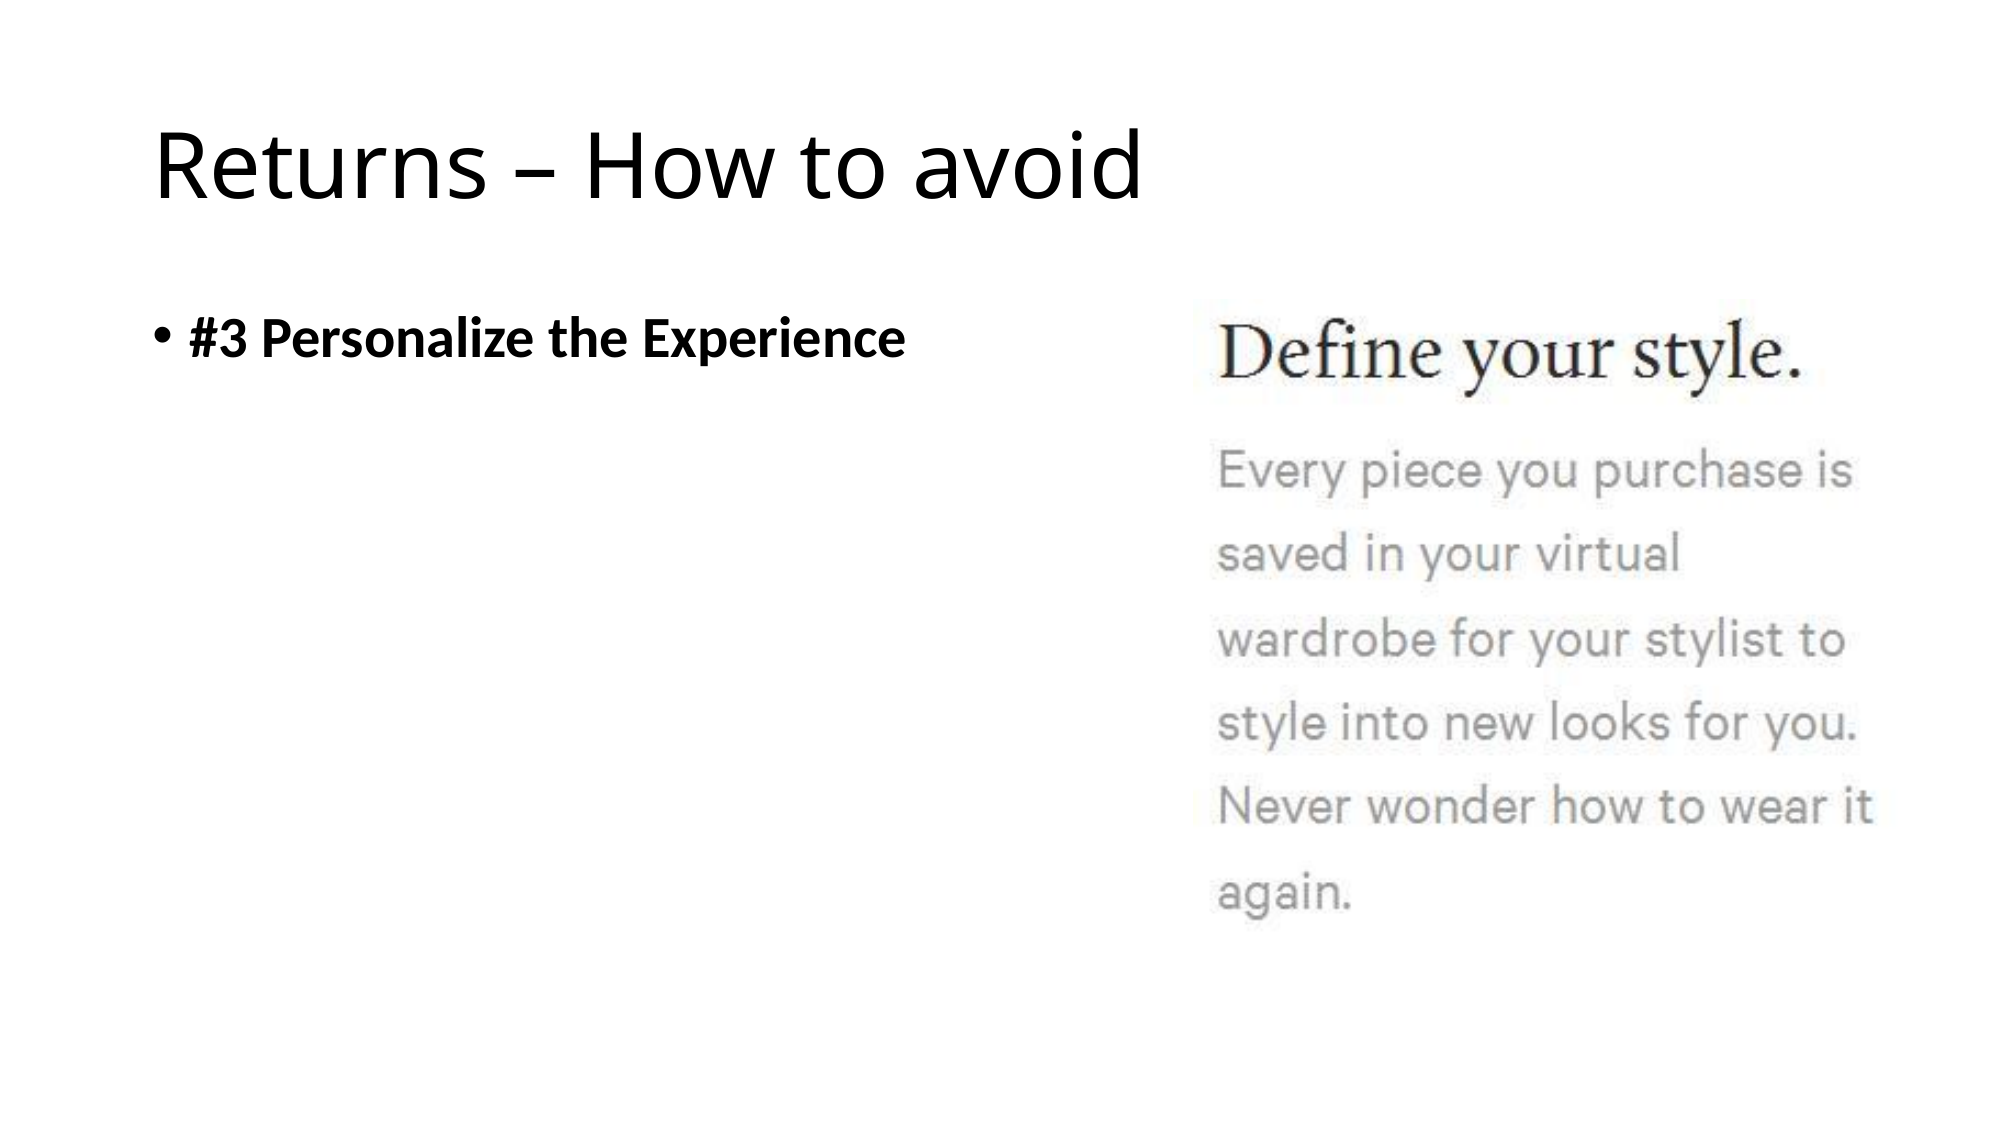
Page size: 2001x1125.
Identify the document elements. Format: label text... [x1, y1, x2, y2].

list #3 Personalize the Experience [137, 299, 1863, 1050]
title Returns – How to avoid [137, 59, 1863, 278]
picture [1193, 299, 1979, 993]
